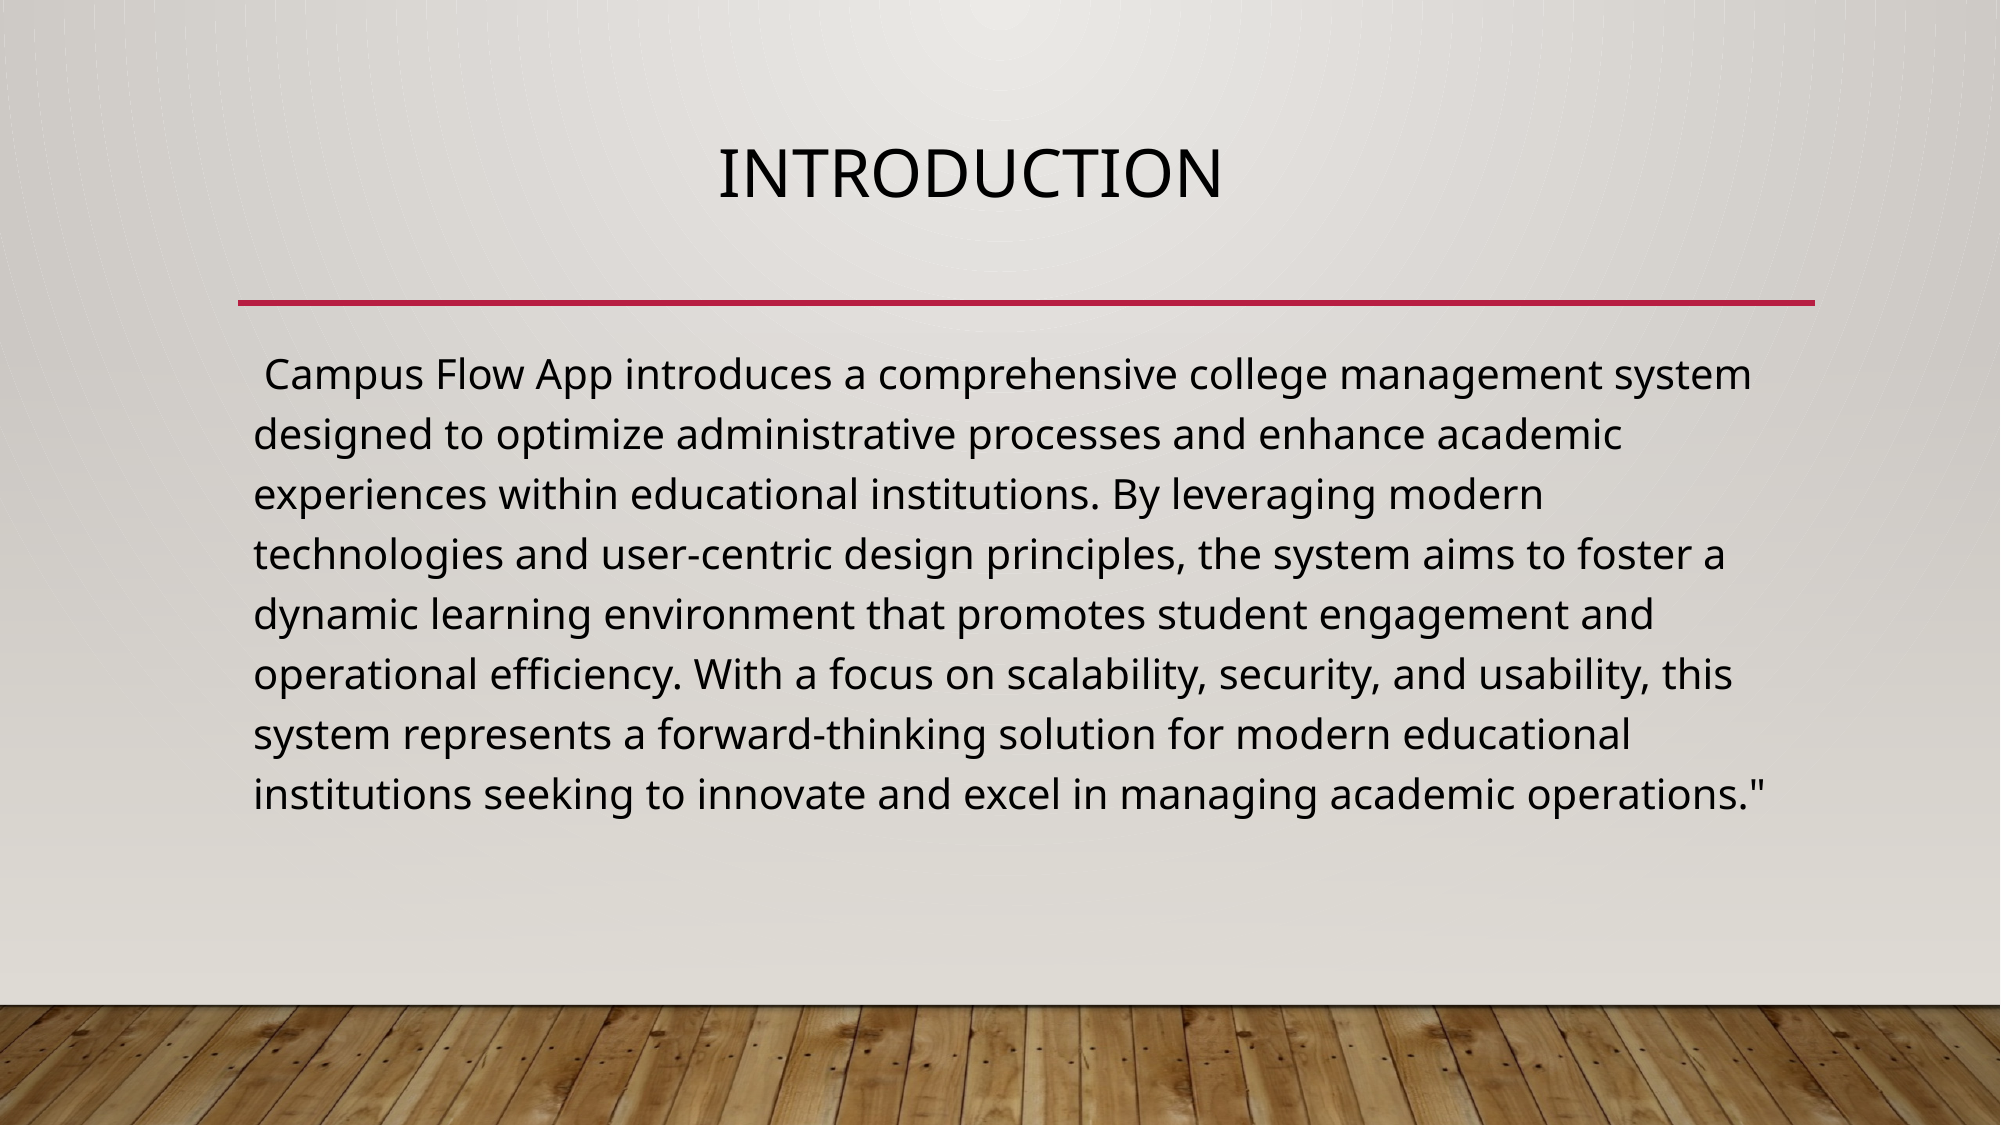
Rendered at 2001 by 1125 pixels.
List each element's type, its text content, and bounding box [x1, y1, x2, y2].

picture [0, 1005, 2000, 1125]
list Campus Flow App introduces a comprehensive college management system designed to optimize administrative processes and enhance academic experiences within educational institutions. By leveraging modern technologies and user-centric design principles, the system aims to foster a dynamic learning environment that promotes student engagement and operational efficiency. With a focus on scalability, security, and usability, this system represents a forward-thinking solution for modern educational institutions seeking to innovate and excel in managing academic operations." [238, 330, 1814, 897]
title INTRODUCTION [238, 131, 1814, 305]
